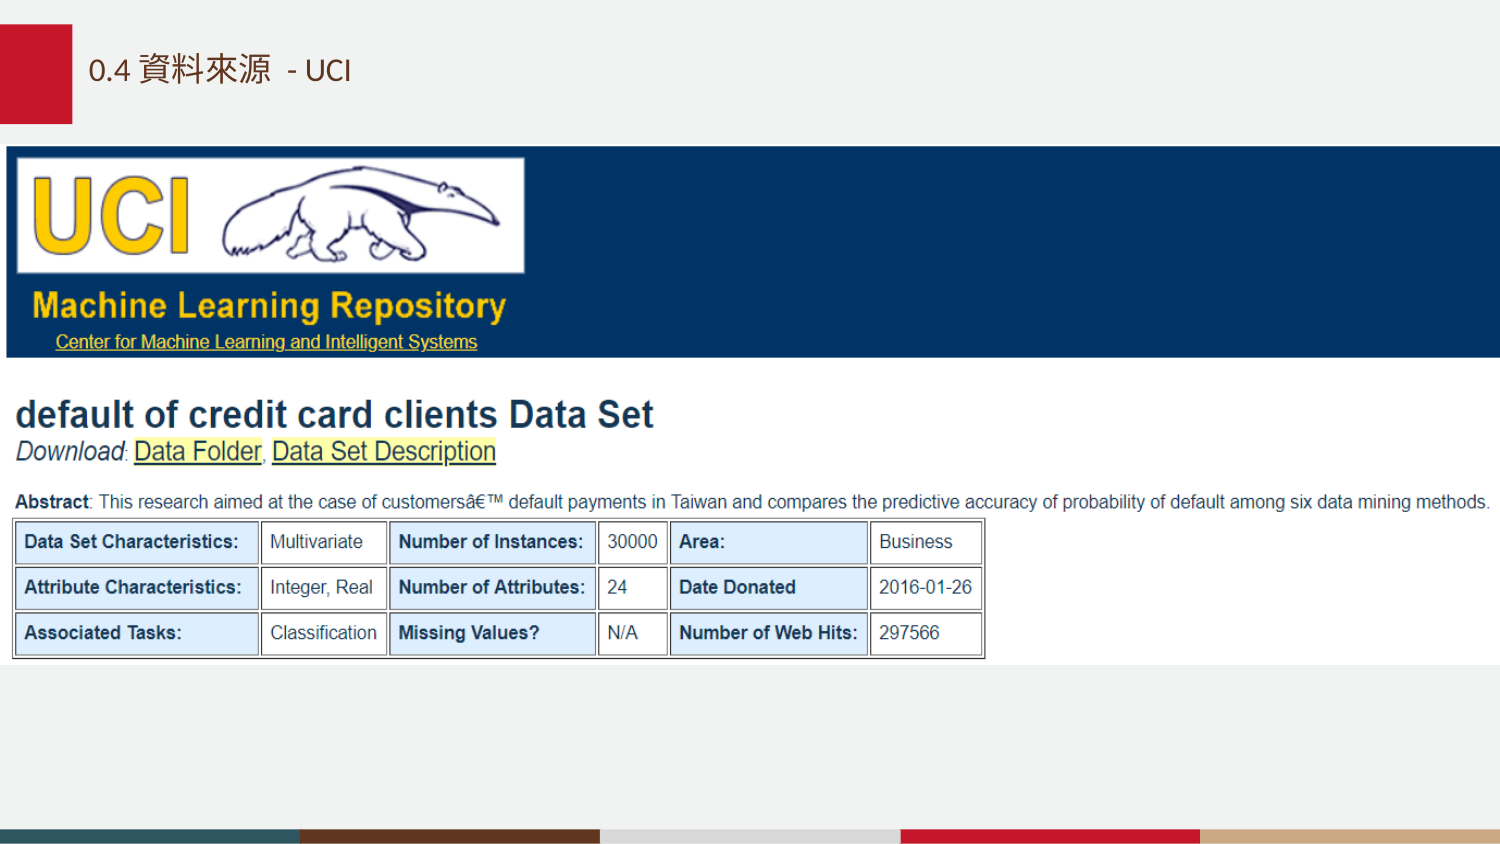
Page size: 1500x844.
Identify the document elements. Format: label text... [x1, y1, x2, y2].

picture [0, 144, 1500, 665]
title 0.4資料來源 - UCI [73, 45, 527, 104]
